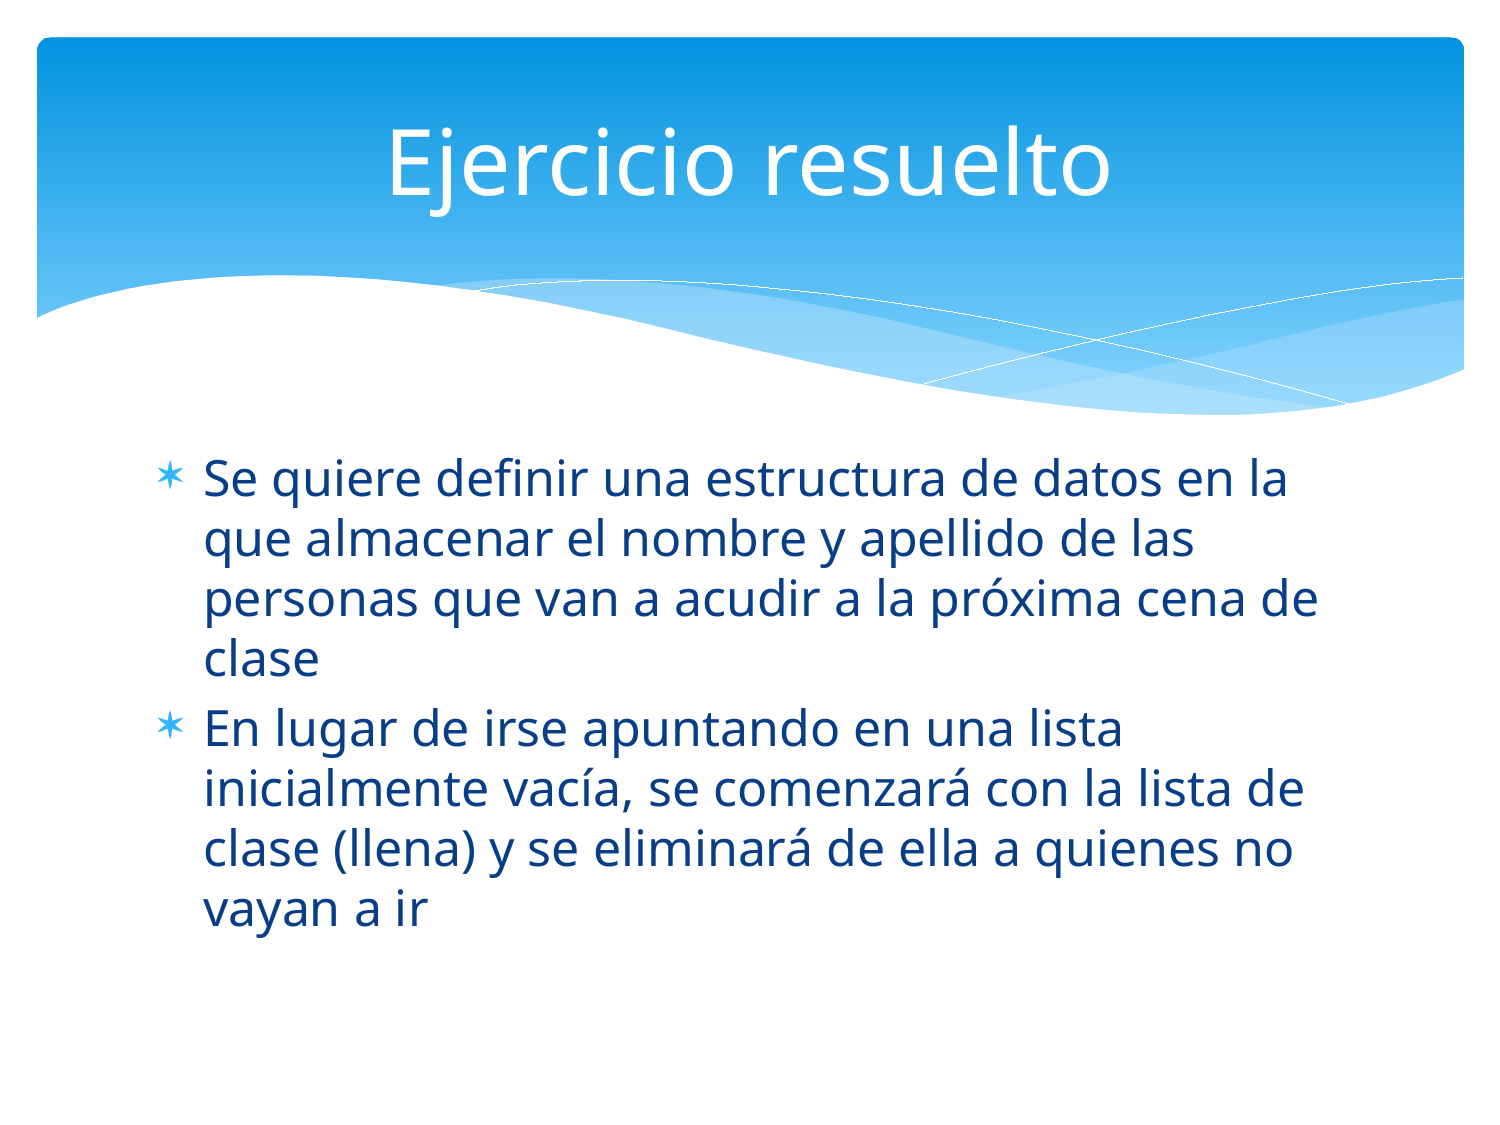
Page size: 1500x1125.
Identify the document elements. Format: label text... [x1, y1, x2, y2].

title Ejercicio resuelto [75, 55, 1425, 261]
list Se quiere definir una estructura de datos en la que almacenar el nombre y apellido de las personas que van a acudir a la próxima cena de clase En lugar de irse apuntando en una lista inicialmente vacía, se comenzará con la lista de clase (llena) y se eliminará de ella a quienes no vayan a ir [143, 438, 1359, 1005]
